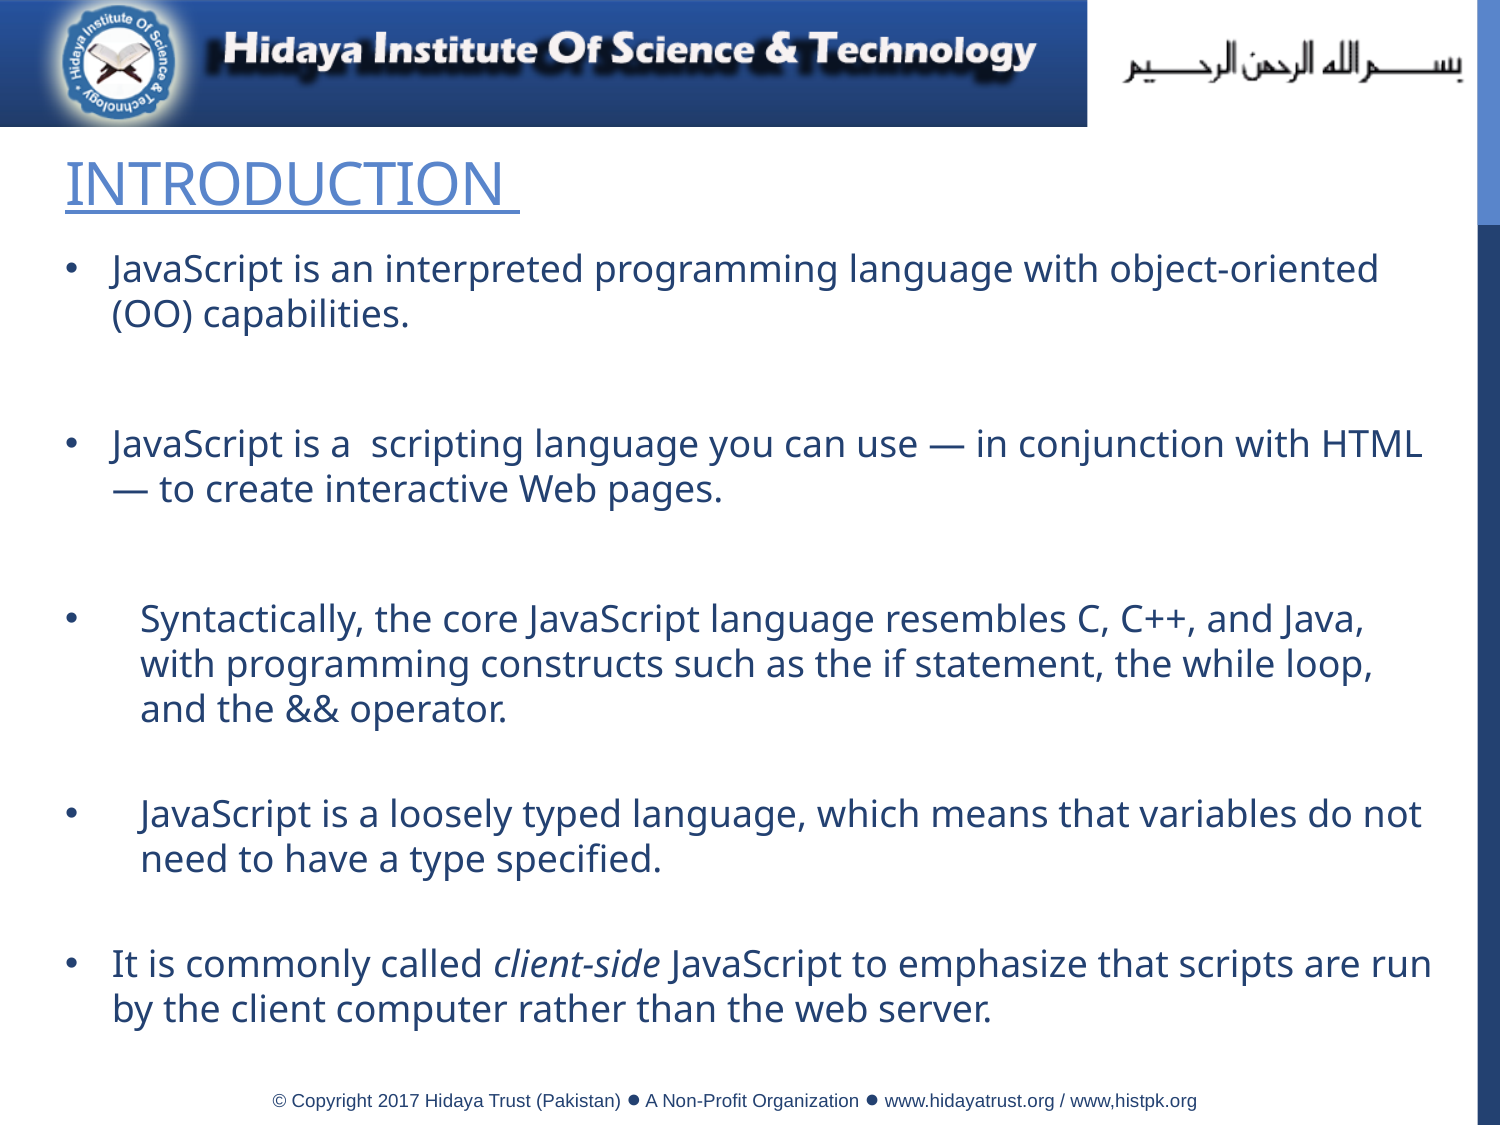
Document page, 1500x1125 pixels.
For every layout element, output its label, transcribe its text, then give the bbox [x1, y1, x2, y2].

picture [1112, 37, 1467, 88]
picture [0, 0, 1088, 127]
list JavaScript is an interpreted programming language with object-oriented (OO) capabilities. JavaScript is a scripting language you can use — in conjunction with HTML — to create interactive Web pages. Syntactically, the core JavaScript language resembles C, C++, and Java, with programming constructs such as the if statement, the while loop, and the && operator. JavaScript is a loosely typed language, which means that variables do not need to have a type specified. It is commonly called client-side JavaScript to emphasize that scripts are run by the client computer rather than the web server. [50, 237, 1450, 1088]
title Introduction [50, 137, 1413, 225]
